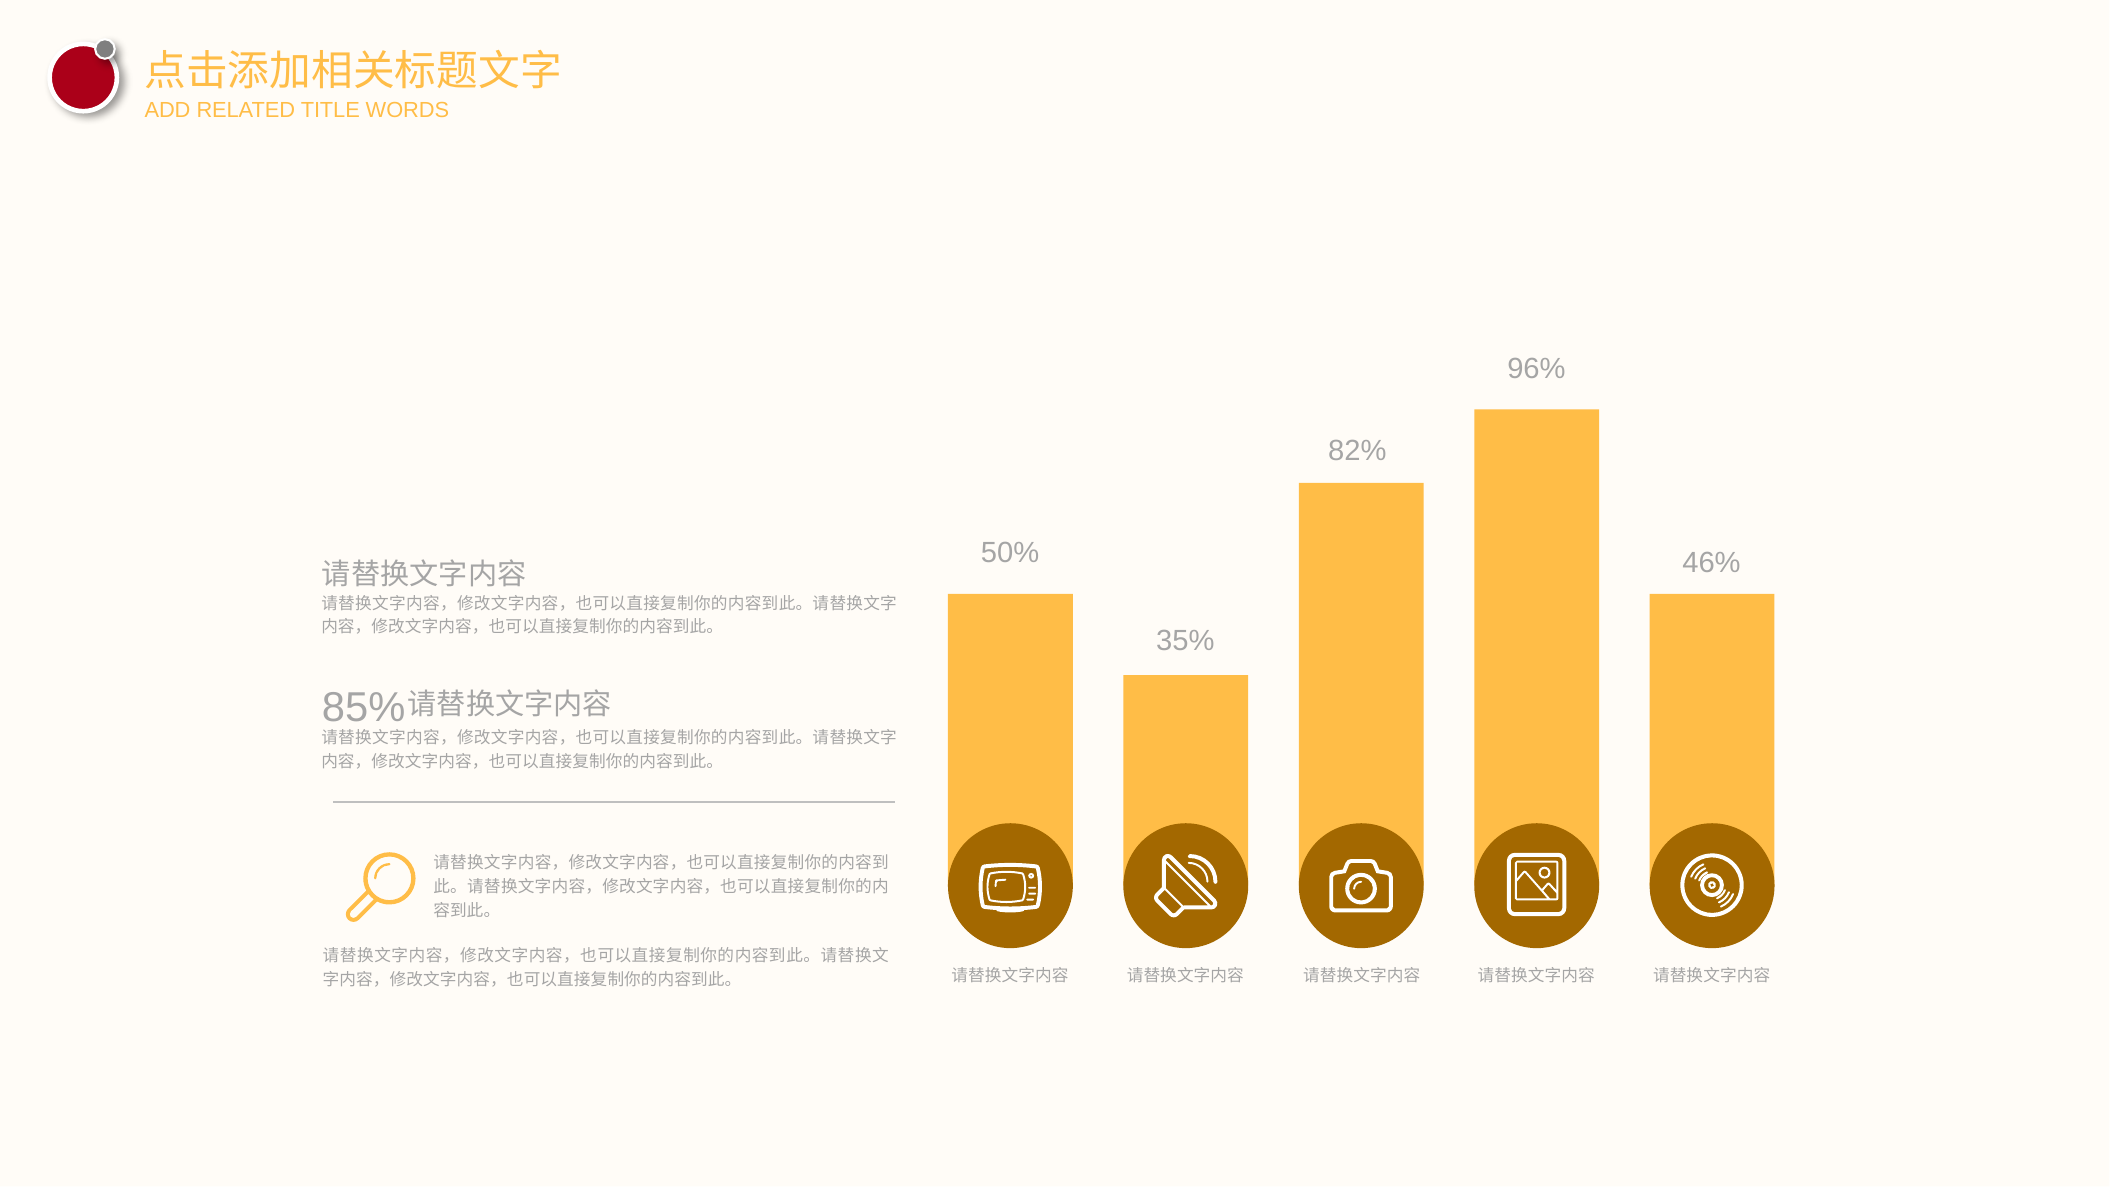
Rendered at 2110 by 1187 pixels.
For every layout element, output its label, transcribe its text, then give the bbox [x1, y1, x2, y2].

text_box ADD RELATED TITLE WORDS [144, 96, 457, 123]
text_box [1649, 593, 1775, 879]
text_box 请替换文字内容 [1477, 960, 1596, 985]
text_box 96% [1507, 341, 1567, 385]
text_box [1123, 823, 1249, 949]
text_box 请替换文字内容，修改文字内容，也可以直接复制你的内容到此。请替换文字内容，修改文字内容，也可以直接复制你的内容到此。 [321, 588, 897, 637]
text_box [1298, 482, 1424, 880]
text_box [345, 851, 416, 923]
text_box 请替换文字内容，修改文字内容，也可以直接复制你的内容到此。请替换文字内容，修改文字内容，也可以直接复制你的内容到此。 [433, 847, 889, 921]
text_box 请替换文字内容 [1303, 960, 1421, 986]
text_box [1680, 853, 1744, 918]
text_box 请替换文字内容 [407, 678, 686, 721]
text_box 点击添加相关标题文字 [144, 43, 566, 95]
text_box [947, 593, 1073, 884]
text_box 请替换文字内容 [951, 960, 1070, 986]
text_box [978, 862, 1043, 913]
text_box 85% [321, 669, 407, 723]
text_box [947, 823, 1073, 949]
text_box [1123, 675, 1249, 880]
text_box [1474, 823, 1600, 949]
text_box 请替换文字内容，修改文字内容，也可以直接复制你的内容到此。请替换文字内容，修改文字内容，也可以直接复制你的内容到此。 [322, 941, 889, 990]
text_box 82% [1328, 424, 1387, 467]
text_box [1298, 823, 1424, 949]
text_box [1474, 409, 1600, 881]
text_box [1329, 858, 1394, 913]
text_box [95, 39, 115, 59]
text_box 46% [1682, 536, 1742, 579]
text_box 请替换文字内容 [321, 548, 529, 588]
text_box 35% [1156, 614, 1216, 657]
text_box [1649, 823, 1775, 949]
text_box 请替换文字内容，修改文字内容，也可以直接复制你的内容到此。请替换文字内容，修改文字内容，也可以直接复制你的内容到此。 [321, 723, 897, 772]
text_box 请替换文字内容 [1126, 960, 1245, 986]
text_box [1506, 852, 1567, 917]
text_box 请替换文字内容 [1653, 960, 1771, 985]
text_box 50% [980, 526, 1040, 570]
text_box [49, 43, 117, 112]
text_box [1153, 853, 1218, 918]
